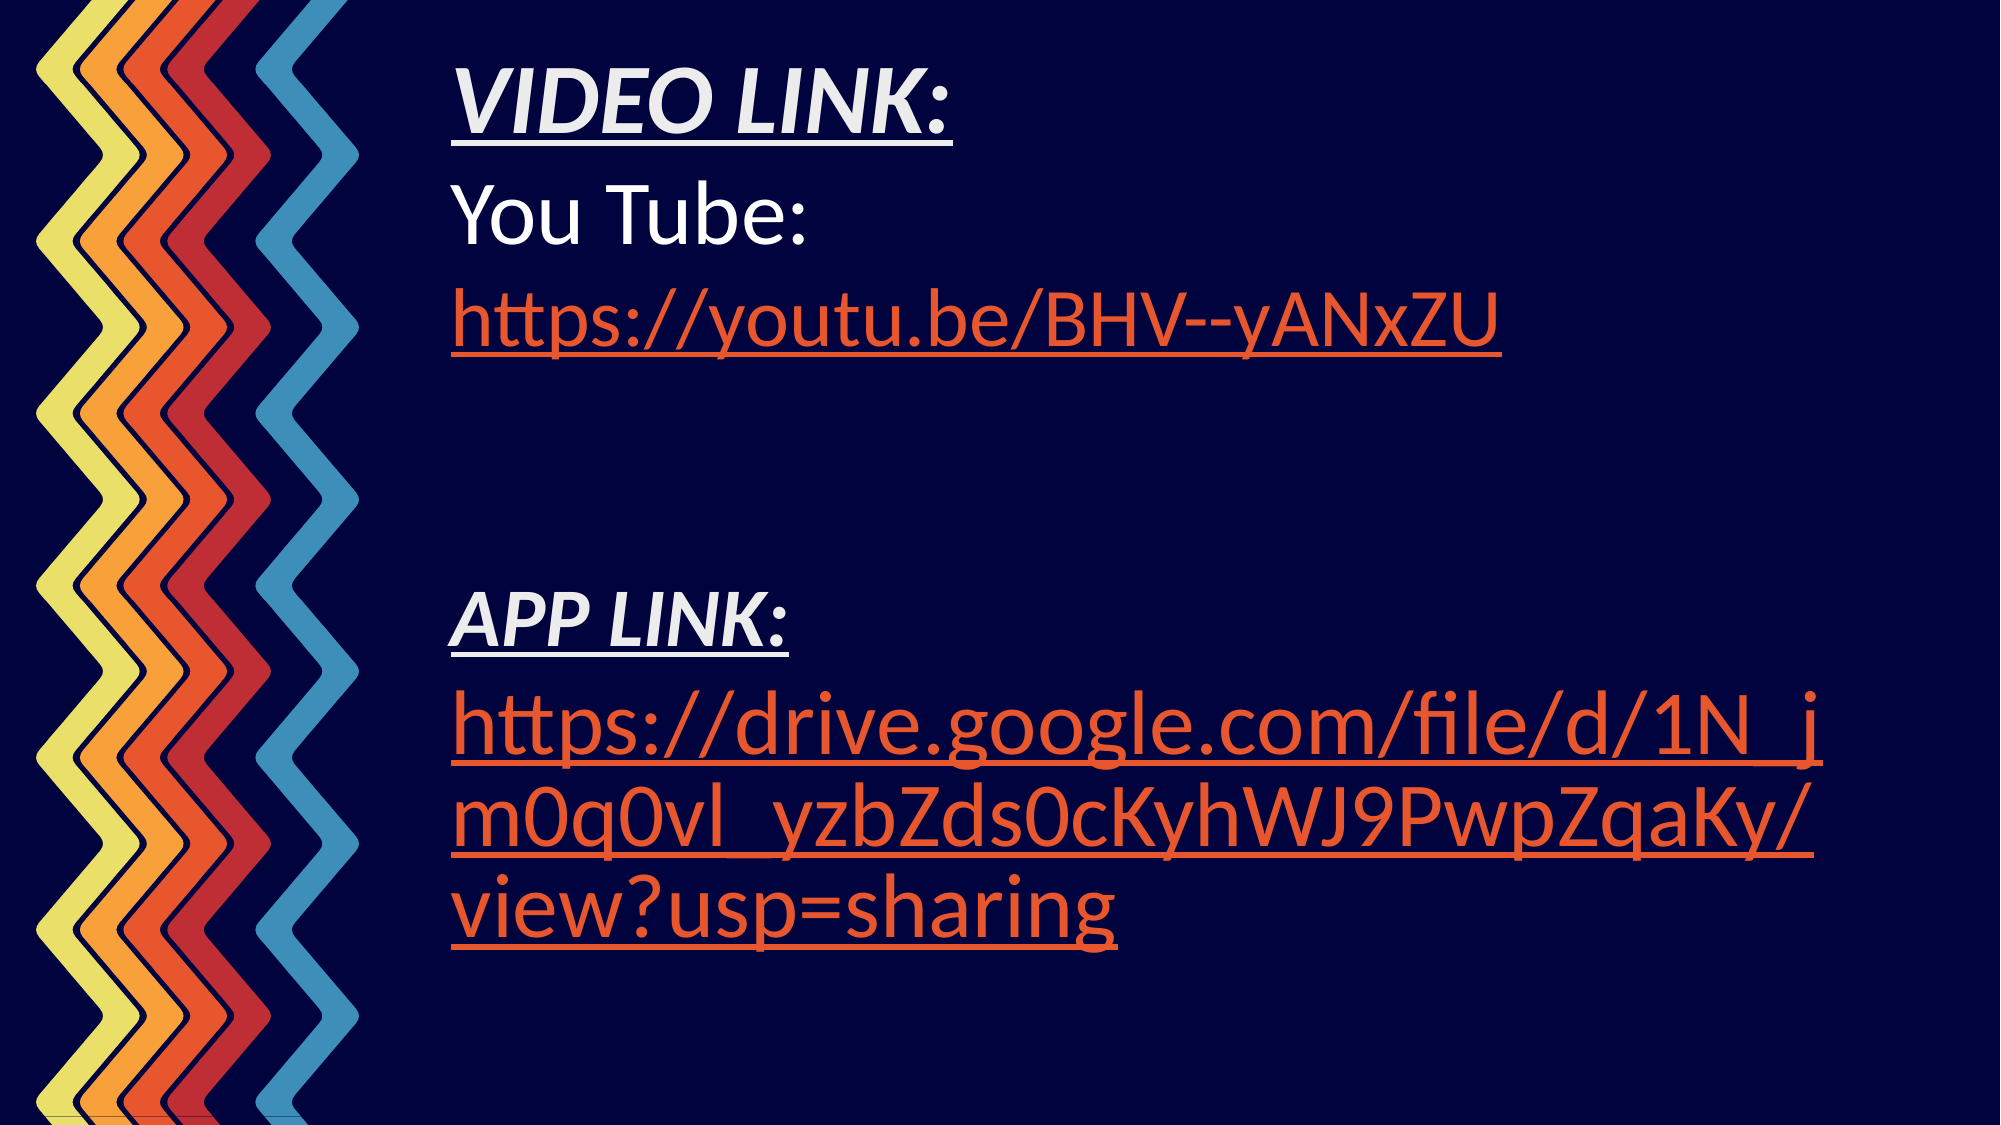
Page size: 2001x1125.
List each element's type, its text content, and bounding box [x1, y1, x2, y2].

text_box VIDEO LINK: You Tube: https://youtu.be/BHV--yANxZU APP LINK: https://drive.google.com/file/d/1N_jm0q0vl_yzbZds0cKyhWJ9PwpZqaKy/view?usp=sharing [436, 25, 1856, 1125]
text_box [0, 438, 1232, 762]
